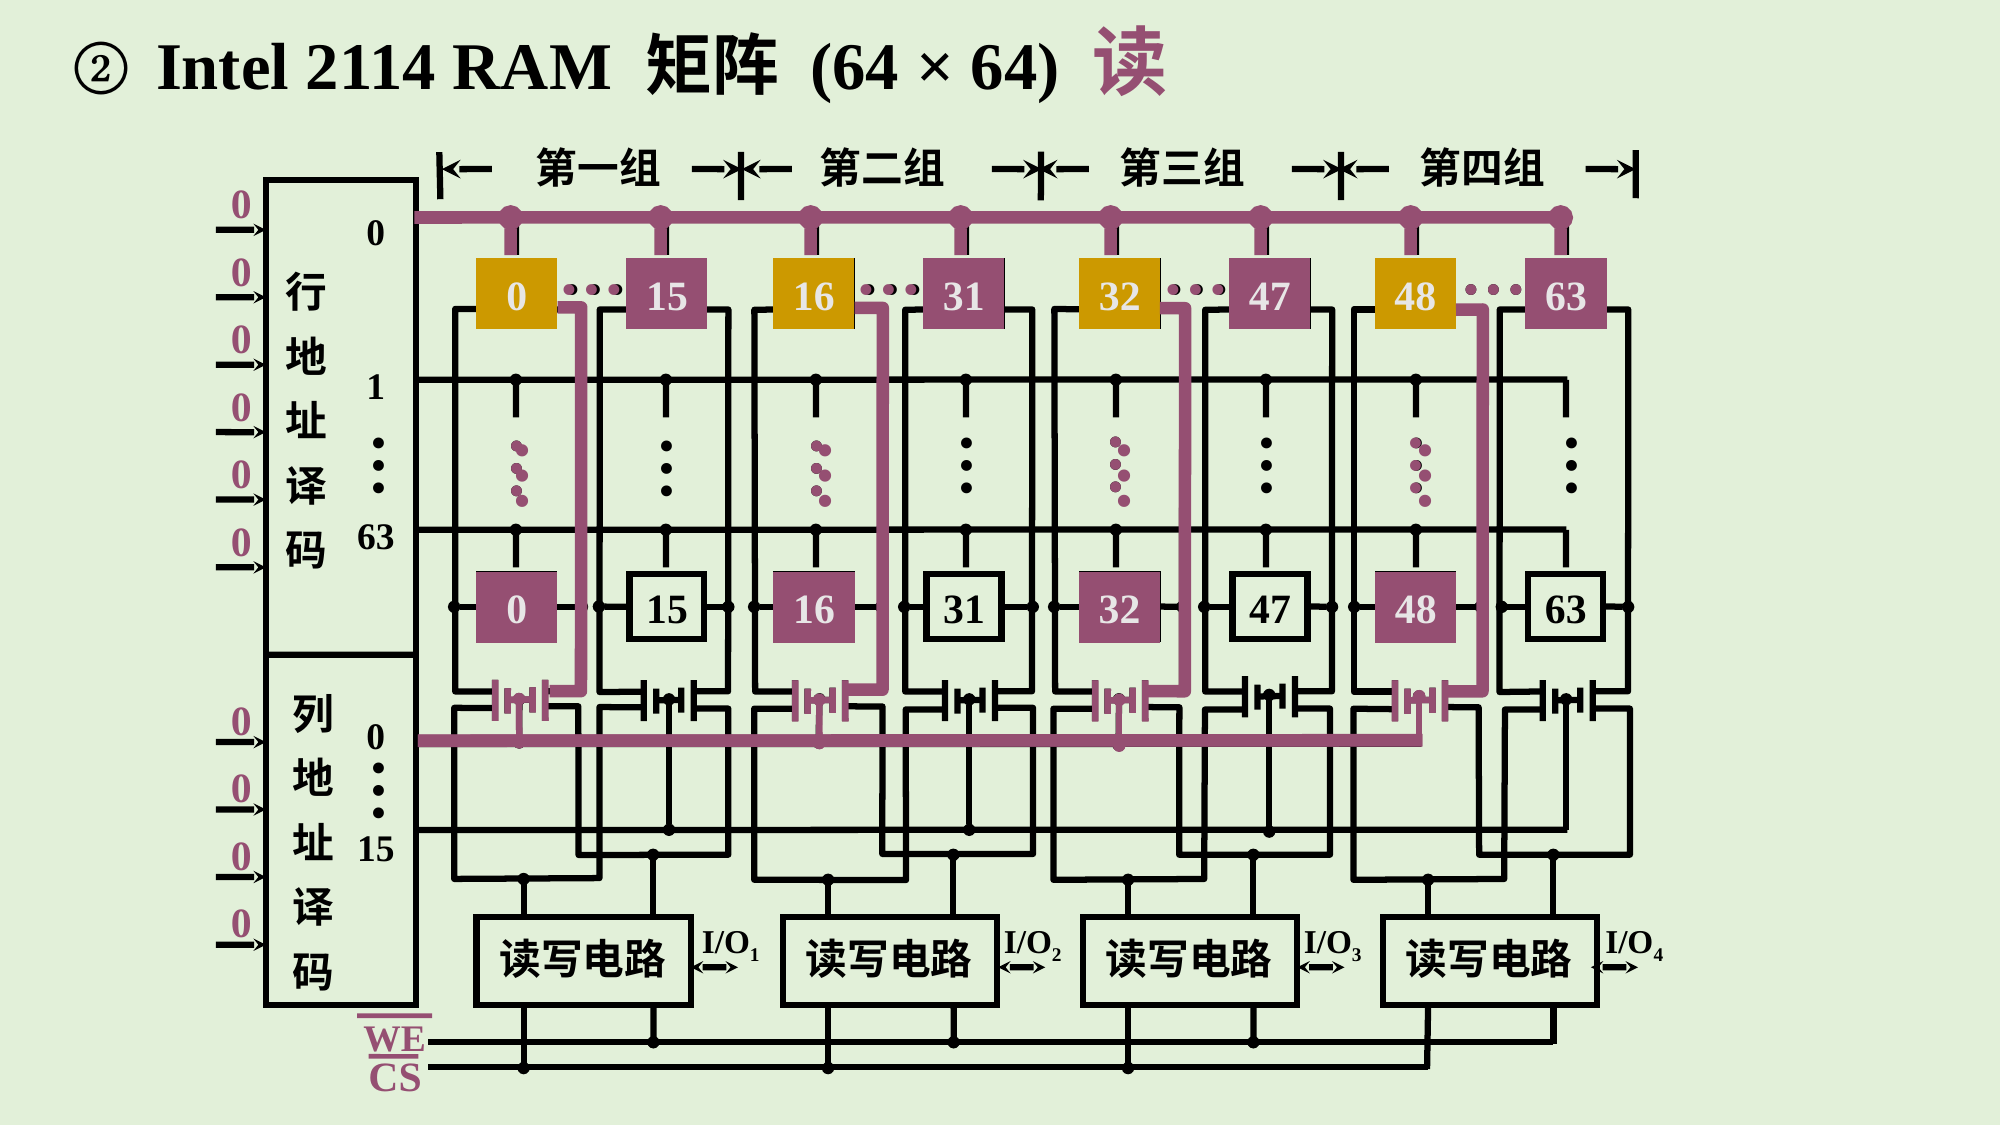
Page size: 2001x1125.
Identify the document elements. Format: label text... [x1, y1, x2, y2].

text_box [215, 179, 1680, 1108]
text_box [417, 679, 1445, 746]
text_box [479, 257, 1453, 330]
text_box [215, 169, 267, 954]
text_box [414, 217, 1604, 330]
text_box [491, 307, 1486, 692]
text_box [439, 134, 1636, 201]
text_box ② Intel 2114 RAM 矩阵 (64 × 64) 读 [40, 6, 1241, 112]
